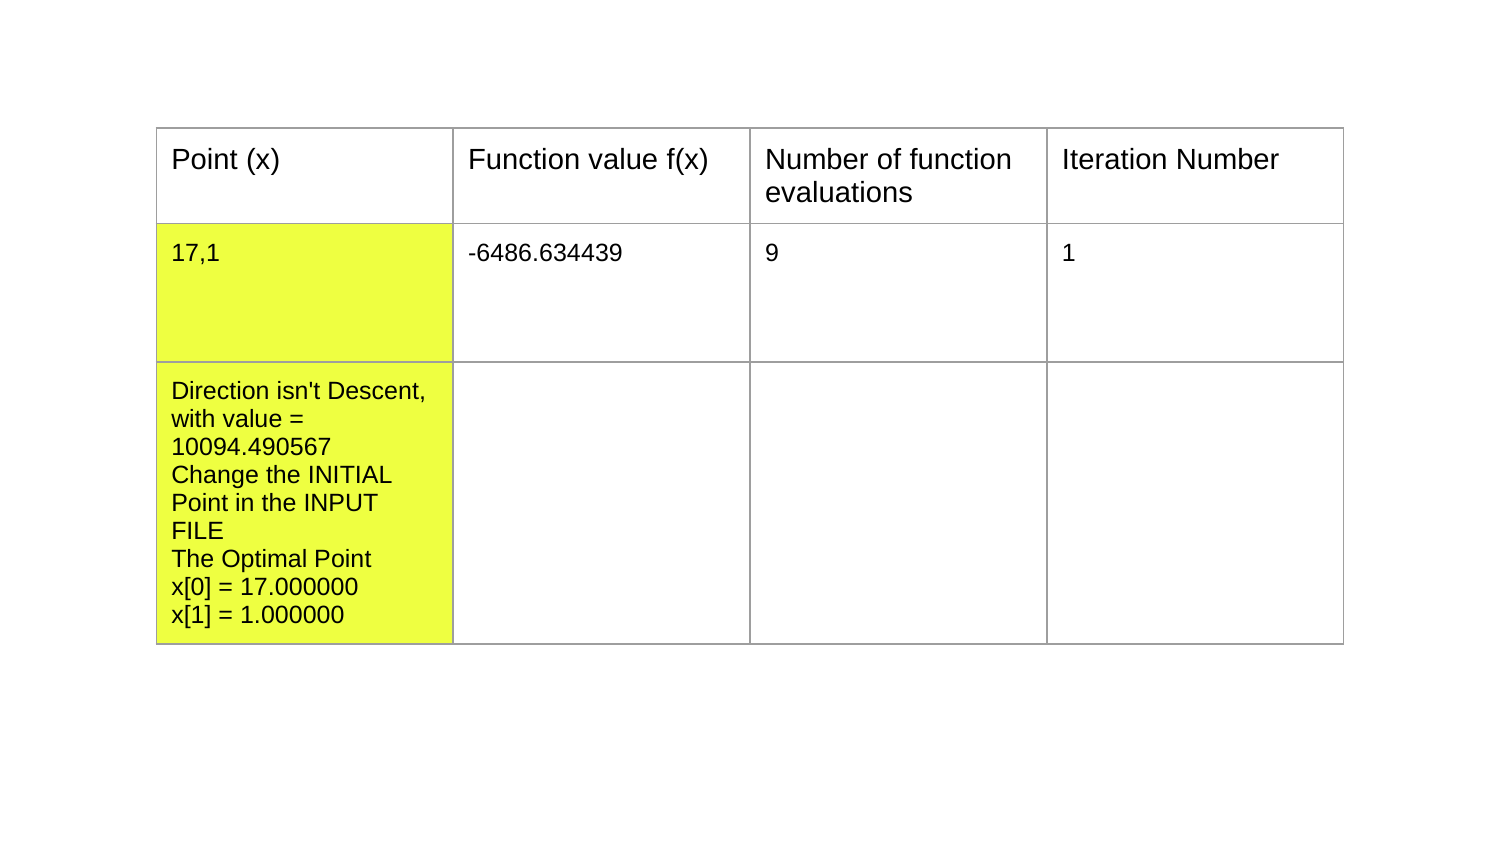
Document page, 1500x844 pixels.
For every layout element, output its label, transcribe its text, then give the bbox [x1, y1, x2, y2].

table_cell [1048, 363, 1343, 643]
table_cell -6486.634439 [454, 224, 749, 361]
table_cell 9 [751, 224, 1046, 361]
table_cell [751, 363, 1046, 643]
table_header Function value f(x) [454, 129, 749, 223]
table_cell Direction isn't Descent, with value = 10094.490567 Change the INITIAL Point in the INPUT FILE The Optimal Point x[0] = 17.000000 x[1] = 1.000000 [157, 363, 452, 643]
table_cell 1 [1048, 224, 1343, 361]
table_header Iteration Number [1048, 129, 1343, 223]
table_cell [454, 363, 749, 643]
table_header Number of function evaluations [751, 129, 1046, 223]
table_cell 17,1 [157, 224, 452, 361]
table_header Point (x) [157, 129, 452, 223]
